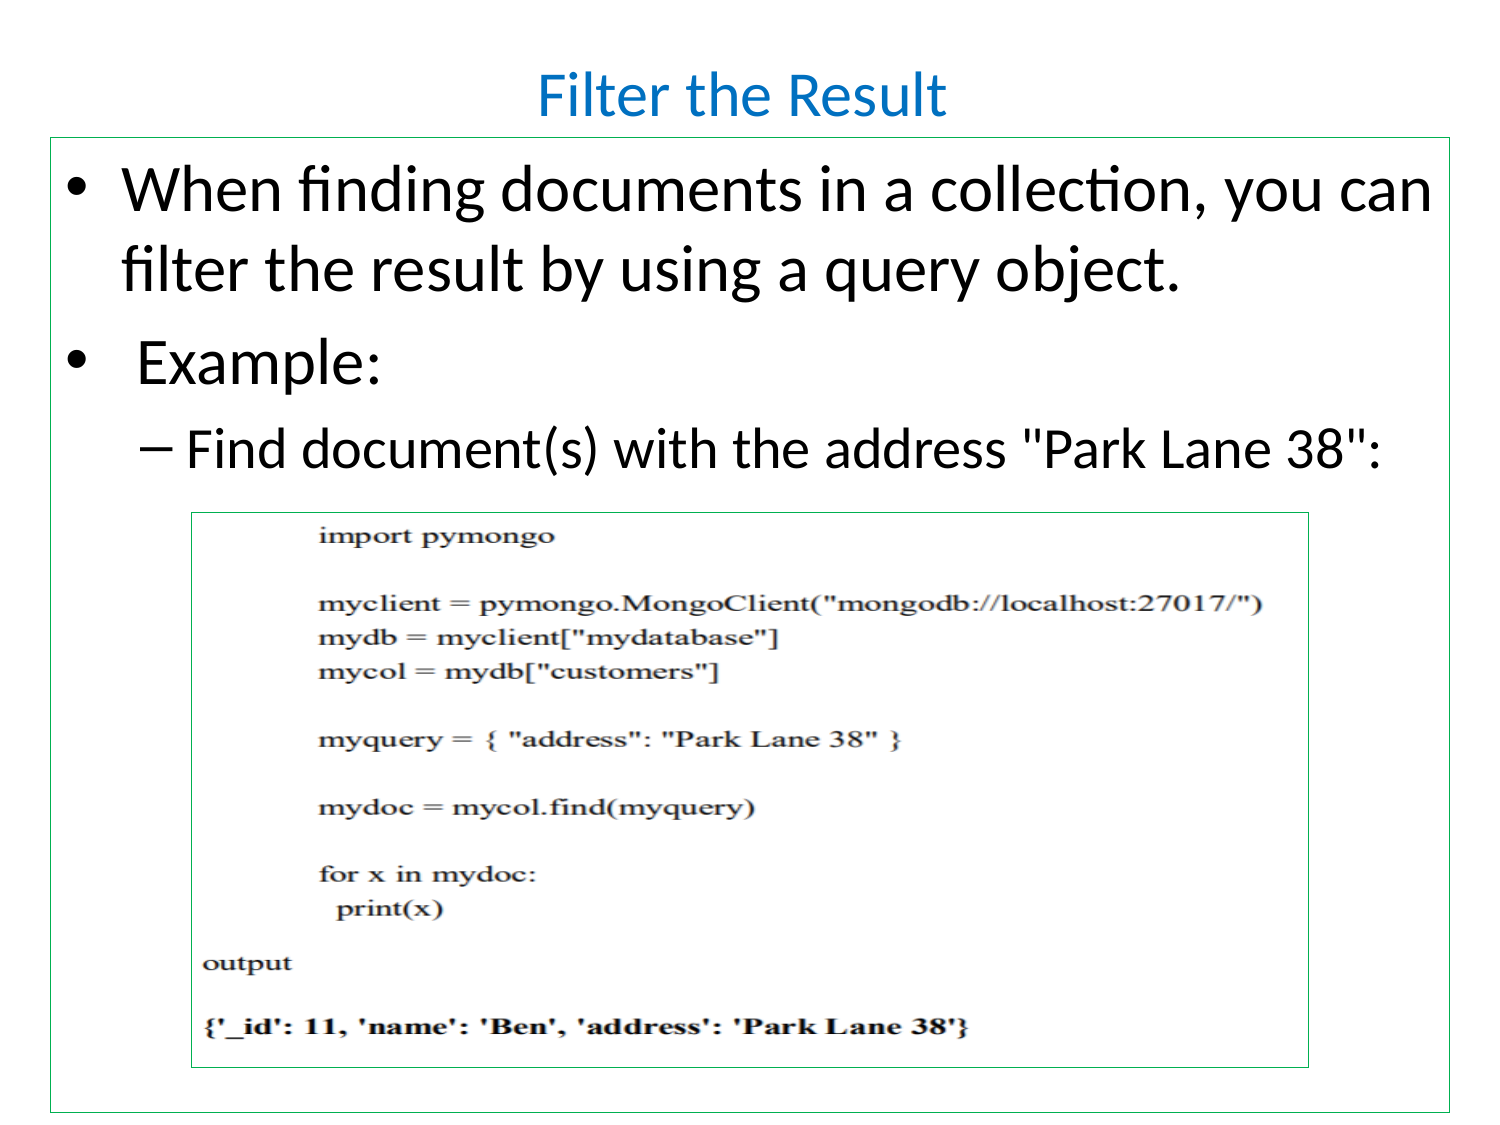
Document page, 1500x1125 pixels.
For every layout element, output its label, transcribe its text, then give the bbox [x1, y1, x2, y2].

title Filter the Result [75, 45, 1425, 137]
list When finding documents in a collection, you can filter the result by using a query object. Example: Find document(s) with the address "Park Lane 38": [50, 137, 1450, 1113]
picture [190, 512, 1310, 1068]
